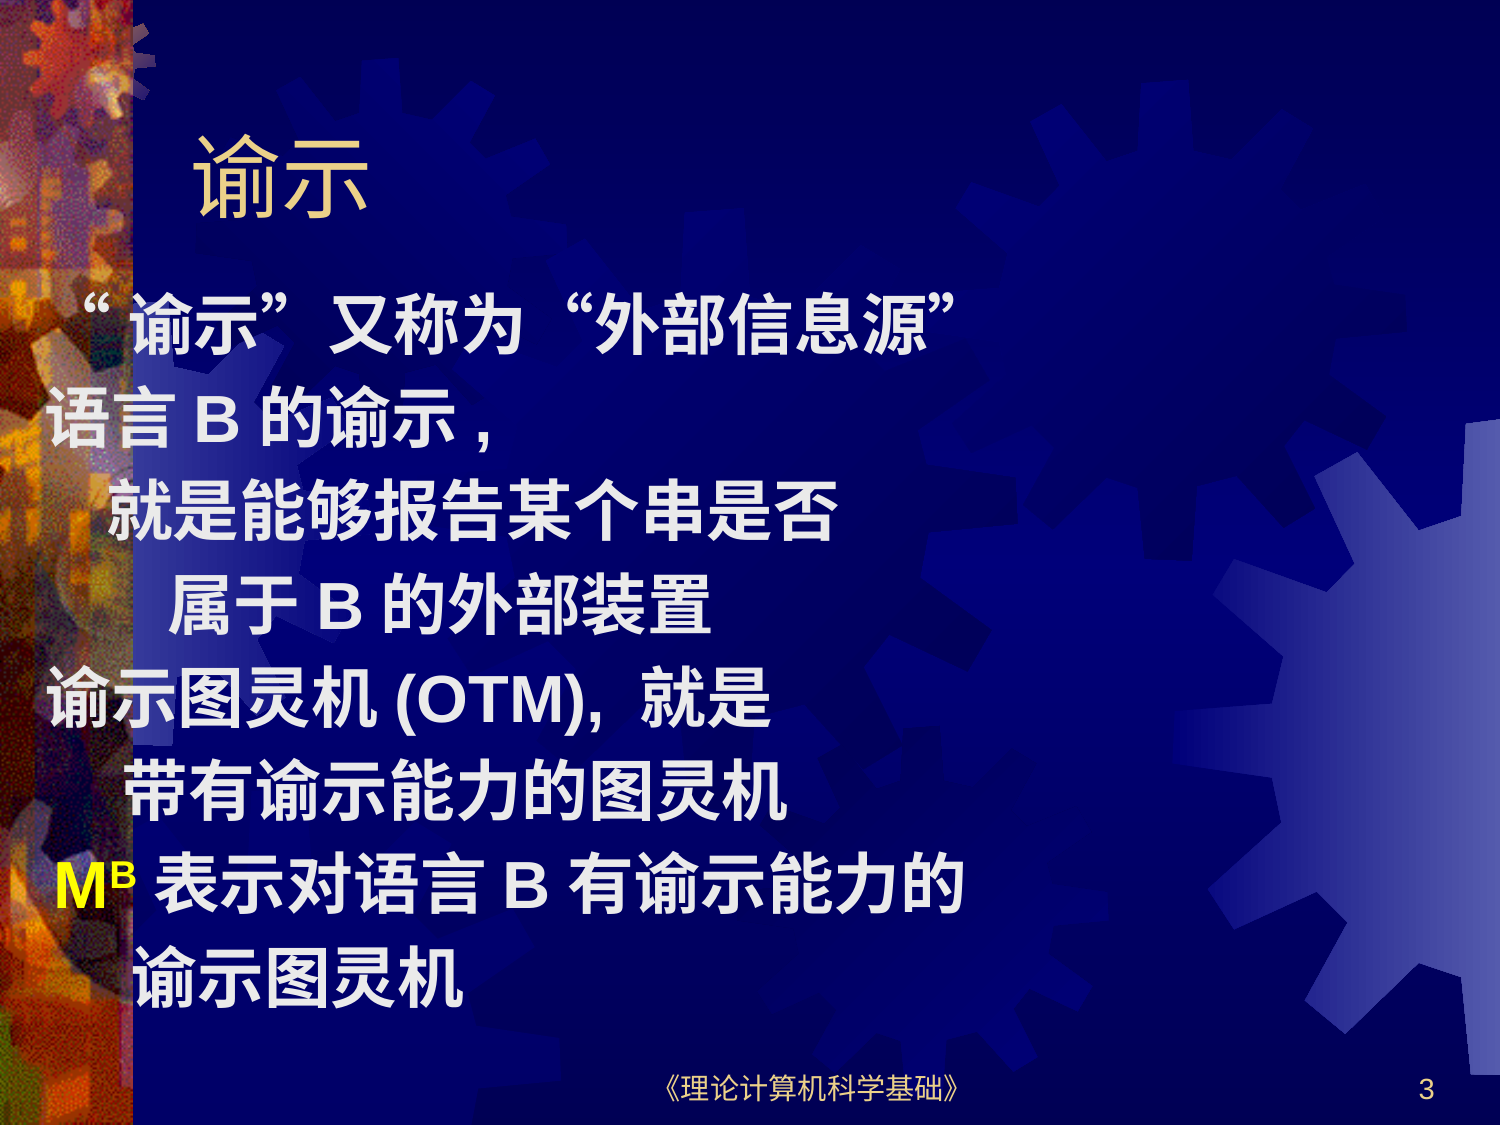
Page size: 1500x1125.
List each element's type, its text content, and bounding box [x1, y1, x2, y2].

picture [0, 0, 133, 1125]
slide_number 3 [1137, 1037, 1450, 1113]
footer 《理论计算机科学基础》 [575, 1037, 1050, 1113]
list “谕示”又称为“外部信息源” 语言B的谕示, 就是能够报告某个串是否 属于B的外部装置 谕示图灵机(OTM), 就是 带有谕示能力的图灵机 MB表示对语言B有谕示能力的 谕示图灵机 [29, 275, 1305, 950]
title 谕示 [174, 50, 1450, 238]
